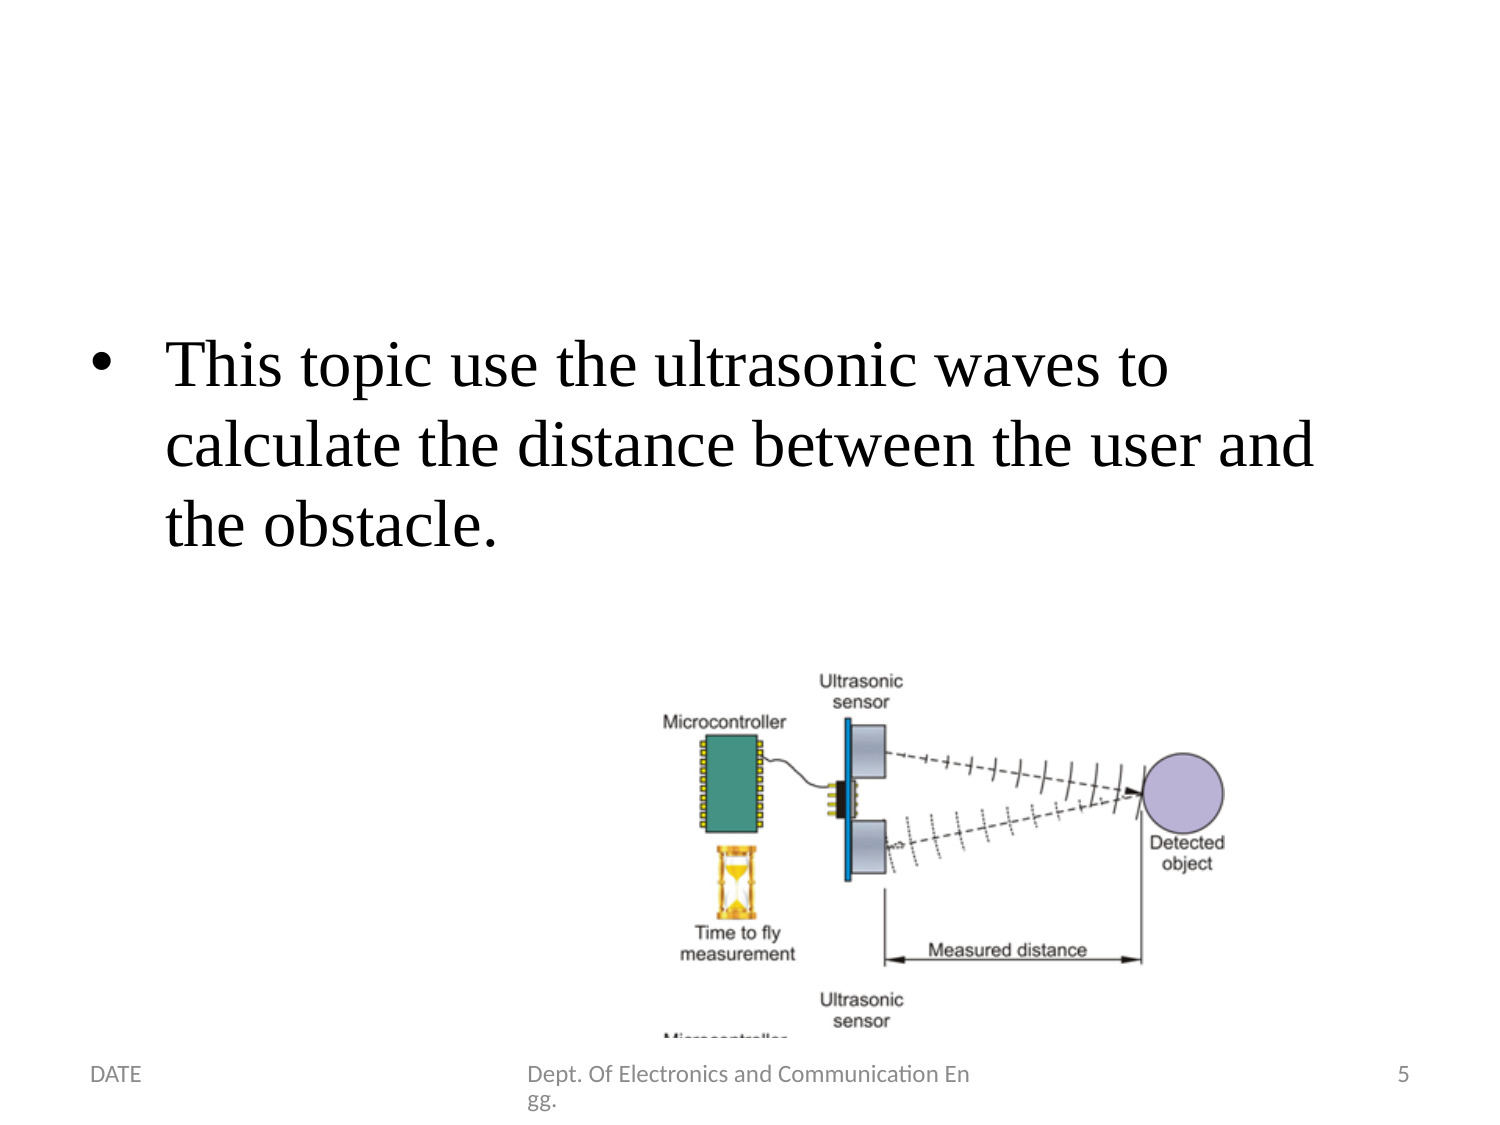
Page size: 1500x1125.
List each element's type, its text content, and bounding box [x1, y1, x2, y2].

picture [662, 673, 1226, 1038]
slide_number DATE [75, 1042, 425, 1103]
footer Dept. Of Electronics and Communication Engg. [512, 1042, 988, 1103]
slide_number 5 [1074, 1042, 1425, 1103]
subtitle This topic use the ultrasonic waves to calculate the distance between the user and the obstacle. [75, 312, 1350, 1013]
